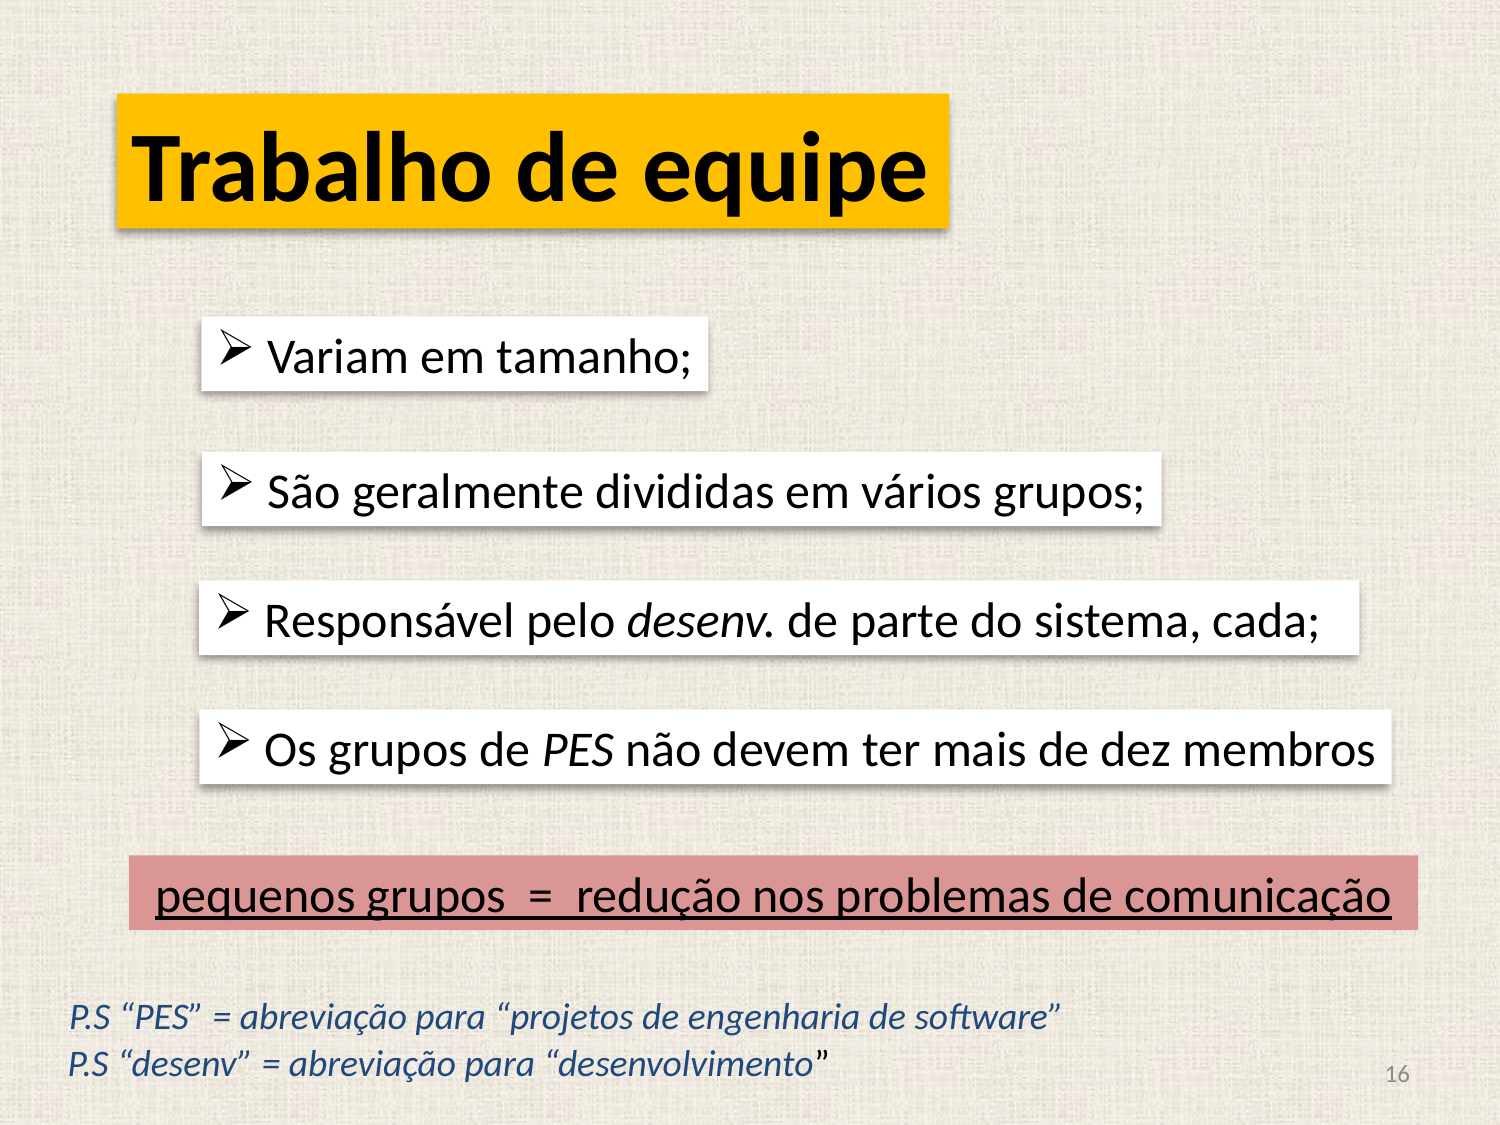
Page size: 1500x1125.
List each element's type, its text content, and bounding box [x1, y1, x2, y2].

text_box Variam em tamanho; [201, 316, 709, 392]
text_box Os grupos de PES não devem ter mais de dez membros [199, 709, 1392, 785]
text_box P.S “PES” = abreviação para “projetos de engenharia de software” [54, 984, 1080, 1045]
text_box pequenos grupos = redução nos problemas de comunicação [128, 855, 1418, 931]
text_box São geralmente divididas em vários grupos; [201, 451, 1162, 527]
slide_number 16 [1074, 1042, 1425, 1103]
text_box P.S “desenv” = abreviação para “desenvolvimento” [52, 1031, 845, 1091]
text_box Trabalho de equipe [117, 93, 950, 229]
text_box Responsável pelo desenv. de parte do sistema, cada; [199, 580, 1360, 656]
